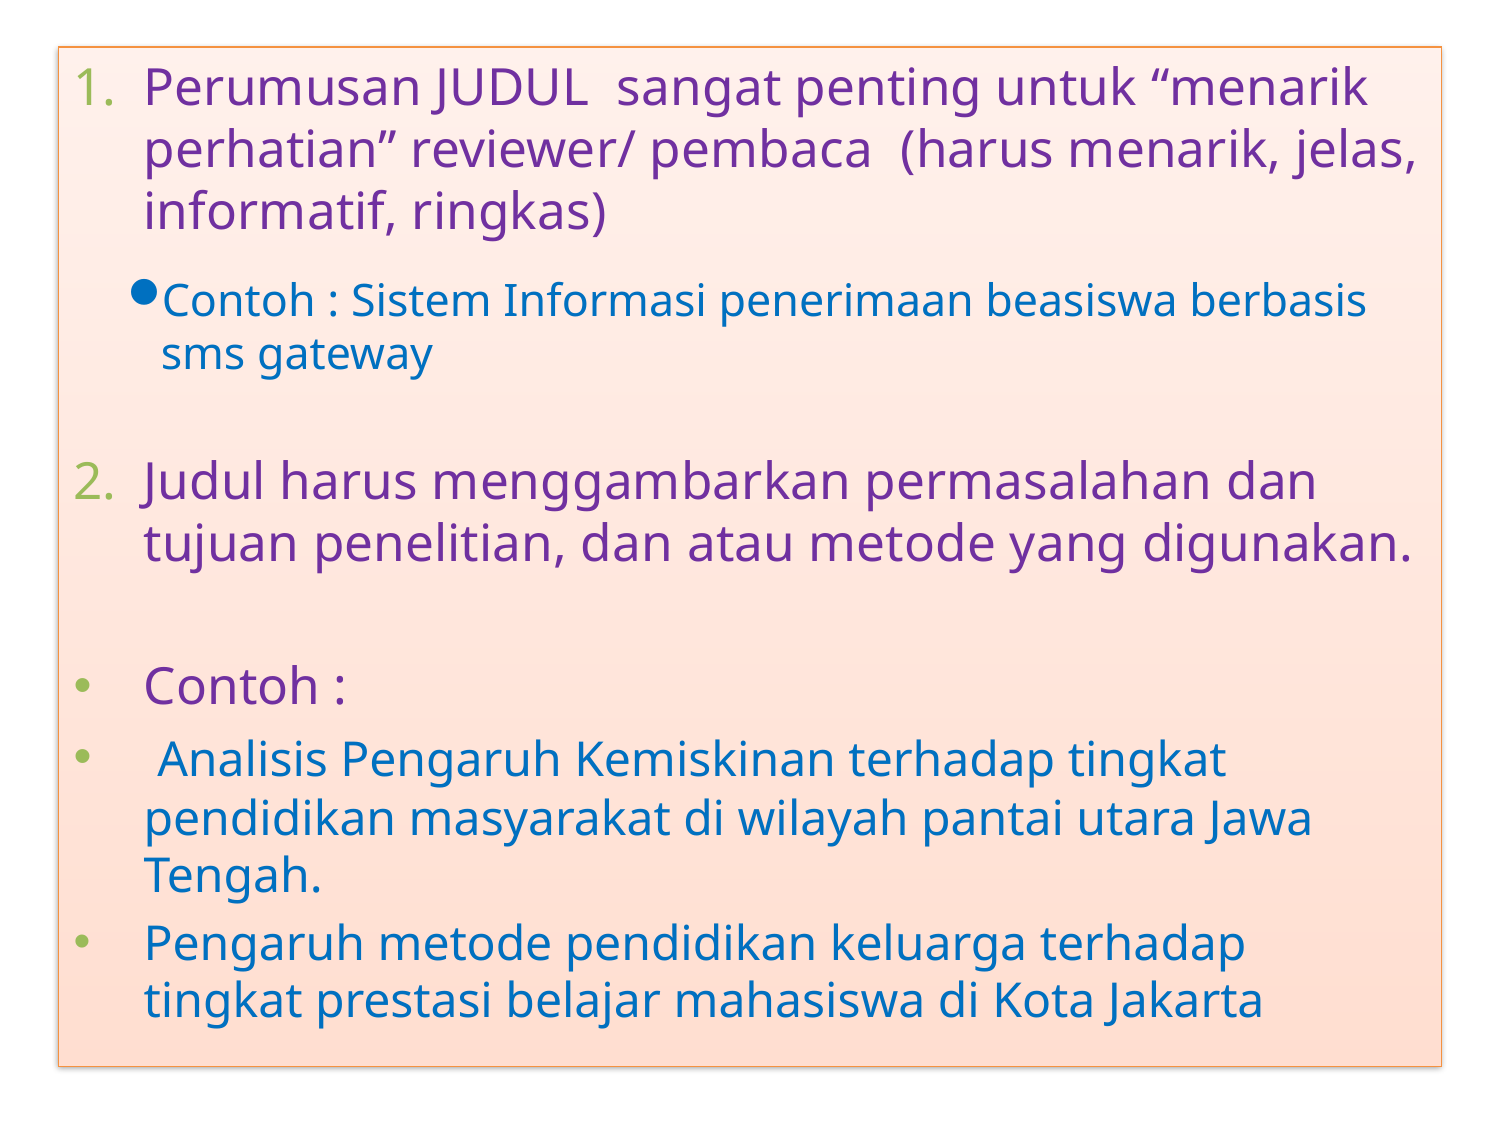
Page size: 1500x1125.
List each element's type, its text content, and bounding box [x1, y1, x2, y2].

list Perumusan JUDUL sangat penting untuk “menarik perhatian” reviewer/ pembaca (harus menarik, jelas, informatif, ringkas) Contoh : Sistem Informasi penerimaan beasiswa berbasis sms gateway Judul harus menggambarkan permasalahan dan tujuan penelitian, dan atau metode yang digunakan. Contoh : Analisis Pengaruh Kemiskinan terhadap tingkat pendidikan masyarakat di wilayah pantai utara Jawa Tengah. Pengaruh metode pendidikan keluarga terhadap tingkat prestasi belajar mahasiswa di Kota Jakarta [58, 46, 1442, 1067]
